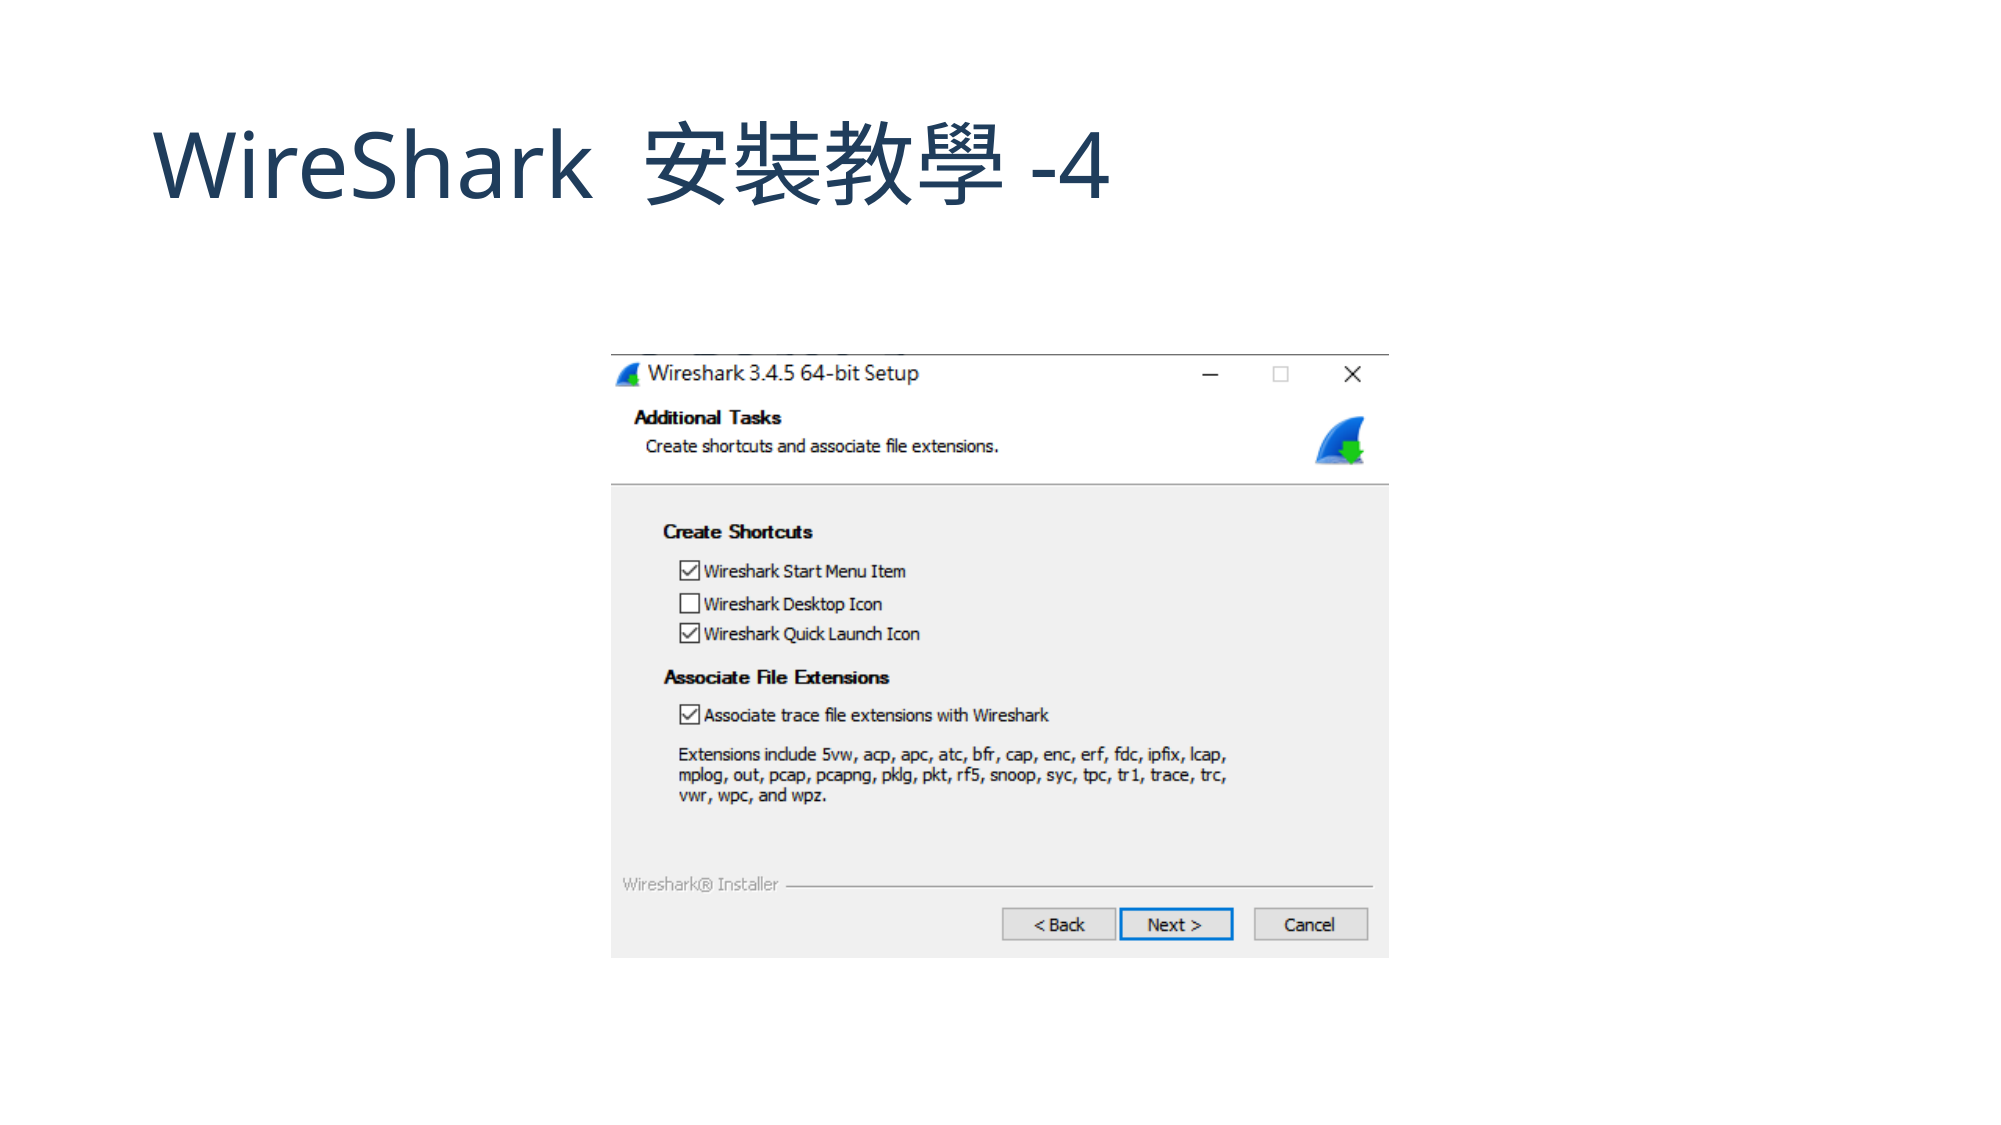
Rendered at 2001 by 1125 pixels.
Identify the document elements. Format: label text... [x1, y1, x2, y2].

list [611, 354, 1389, 958]
title WireShark 安裝教學-4 [137, 59, 1863, 278]
